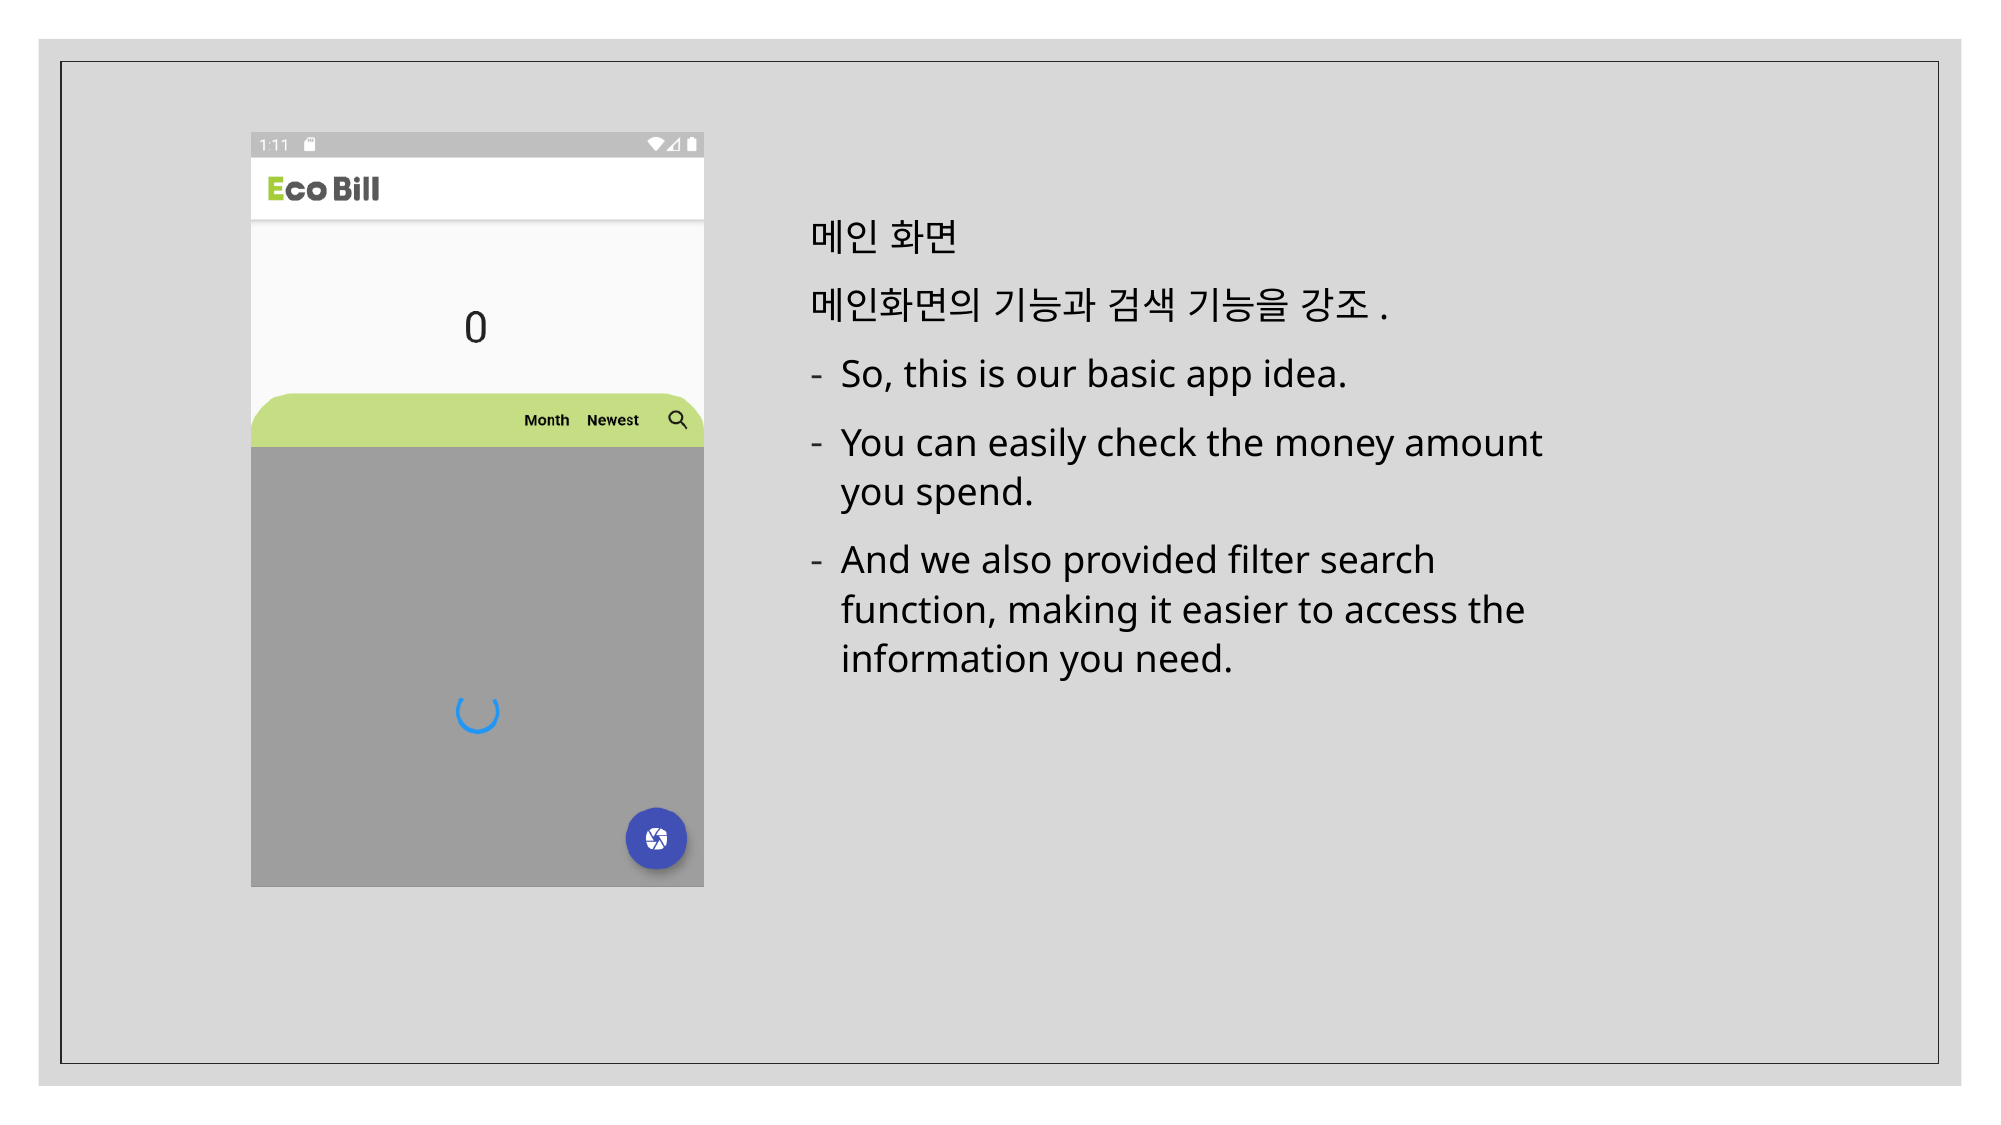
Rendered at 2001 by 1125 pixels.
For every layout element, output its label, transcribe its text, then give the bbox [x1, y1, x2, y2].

list 메인 화면 메인화면의 기능과 검색 기능을 강조. So, this is our basic app idea. You can easily check the money amount you spend. And we also provided filter search function, making it easier to access the information you need. [795, 201, 1561, 817]
picture [251, 132, 704, 887]
